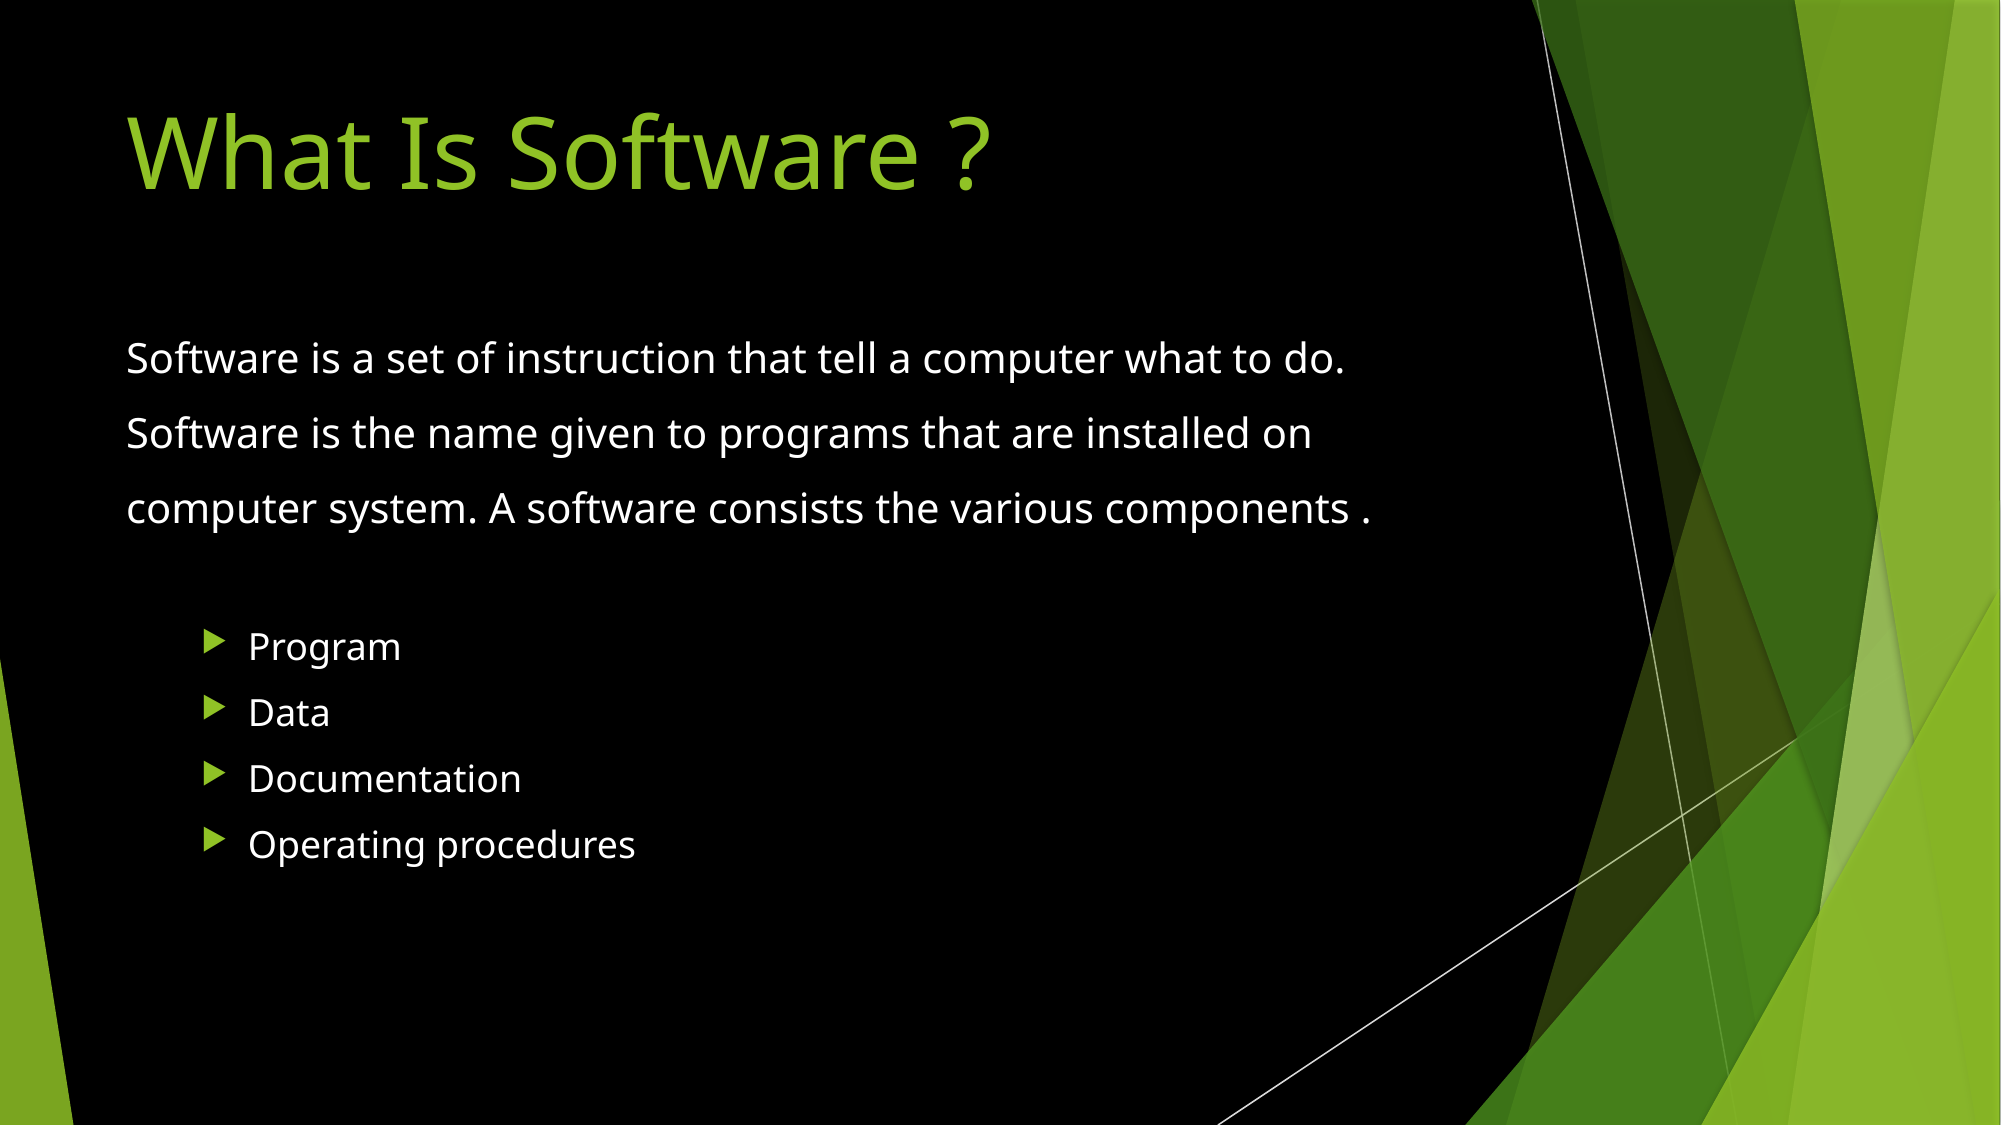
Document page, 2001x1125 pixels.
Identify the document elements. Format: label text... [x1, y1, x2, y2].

title What Is Software ? [111, 82, 1522, 299]
list Software is a set of instruction that tell a computer what to do. Software is the name given to programs that are installed on computer system. A software consists the various components . Program Data Documentation Operating procedures [111, 299, 1522, 1054]
